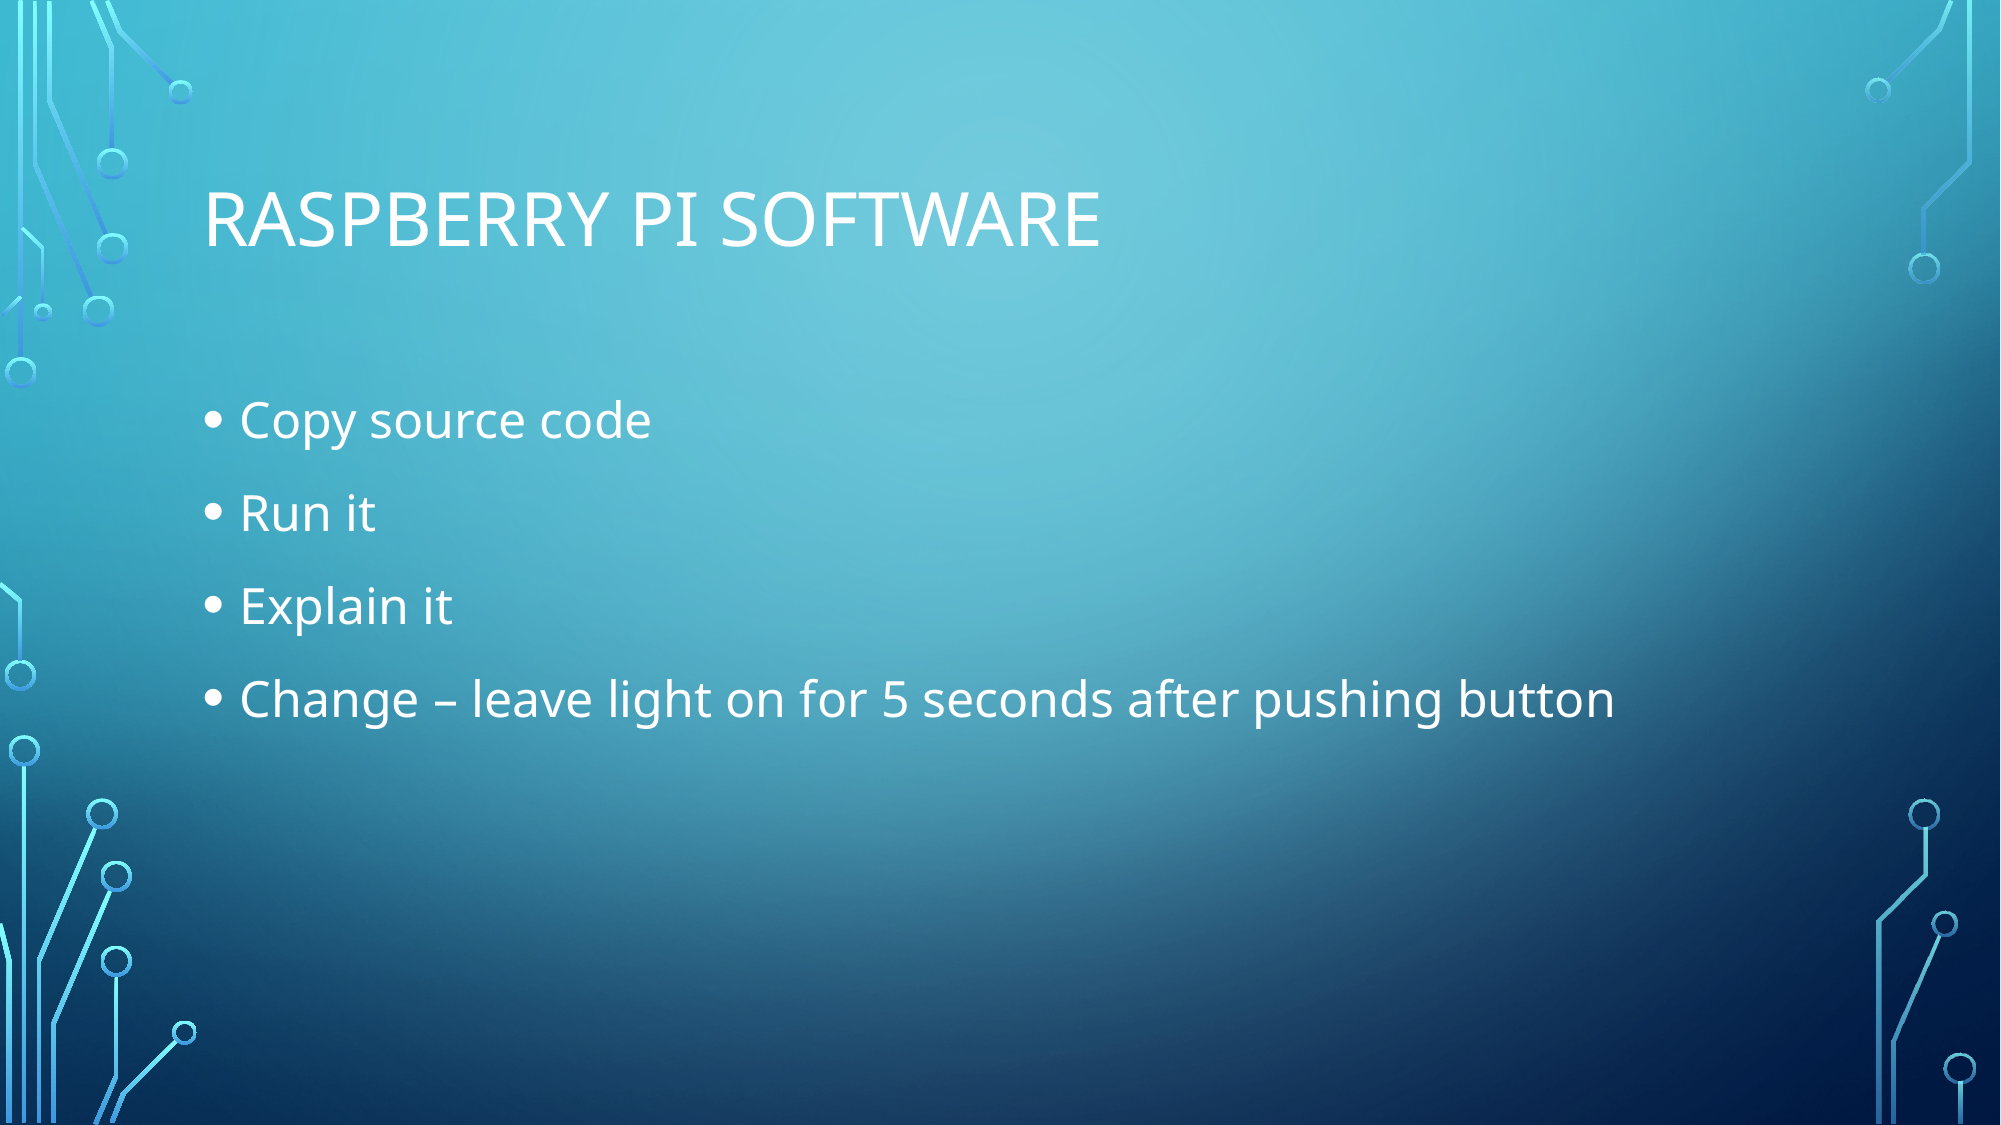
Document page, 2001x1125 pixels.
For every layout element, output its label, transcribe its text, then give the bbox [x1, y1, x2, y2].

list Copy source code Run it Explain it Change – leave light on for 5 seconds after pushing button [187, 369, 1813, 950]
title Raspberry Pi Software [187, 101, 1813, 344]
